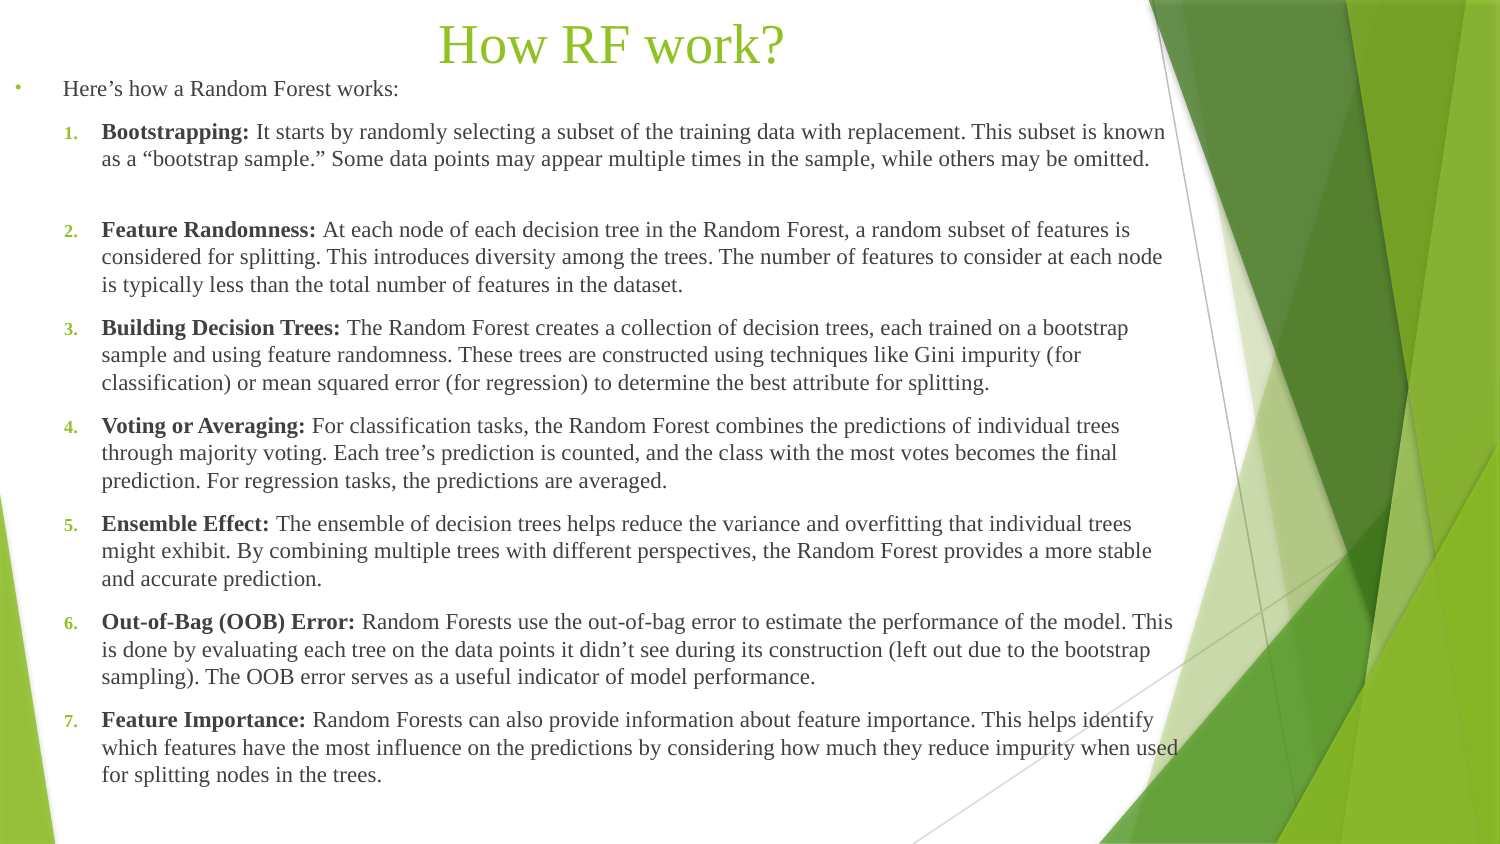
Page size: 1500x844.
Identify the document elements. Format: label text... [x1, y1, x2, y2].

list Here’s how a Random Forest works: Bootstrapping: It starts by randomly selecting a subset of the training data with replacement. This subset is known as a “bootstrap sample.” Some data points may appear multiple times in the sample, while others may be omitted. Feature Randomness: At each node of each decision tree in the Random Forest, a random subset of features is considered for splitting. This introduces diversity among the trees. The number of features to consider at each node is typically less than the total number of features in the dataset. Building Decision Trees: The Random Forest creates a collection of decision trees, each trained on a bootstrap sample and using feature randomness. These trees are constructed using techniques like Gini impurity (for classification) or mean squared error (for regression) to determine the best attribute for splitting. Voting or Averaging: For classification tasks, the Random Forest combines the predictions of individual trees through majority voting. Each tree’s prediction is counted, and the class with the most votes becomes the final prediction. For regression tasks, the predictions are averaged. Ensemble Effect: The ensemble of decision trees helps reduce the variance and overfitting that individual trees might exhibit. By combining multiple trees with different perspectives, the Random Forest provides a more stable and accurate prediction. Out-of-Bag (OOB) Error: Random Forests use the out-of-bag error to estimate the performance of the model. This is done by evaluating each tree on the data points it didn’t see during its construction (left out due to the bootstrap sampling). The OOB error serves as a useful indicator of model performance. Feature Importance: Random Forests can also provide information about feature importance. This helps identify which features have the most influence on the predictions by considering how much they reduce impurity when used for splitting nodes in the trees. [0, 65, 1198, 656]
title How RF work? [83, 0, 1141, 65]
